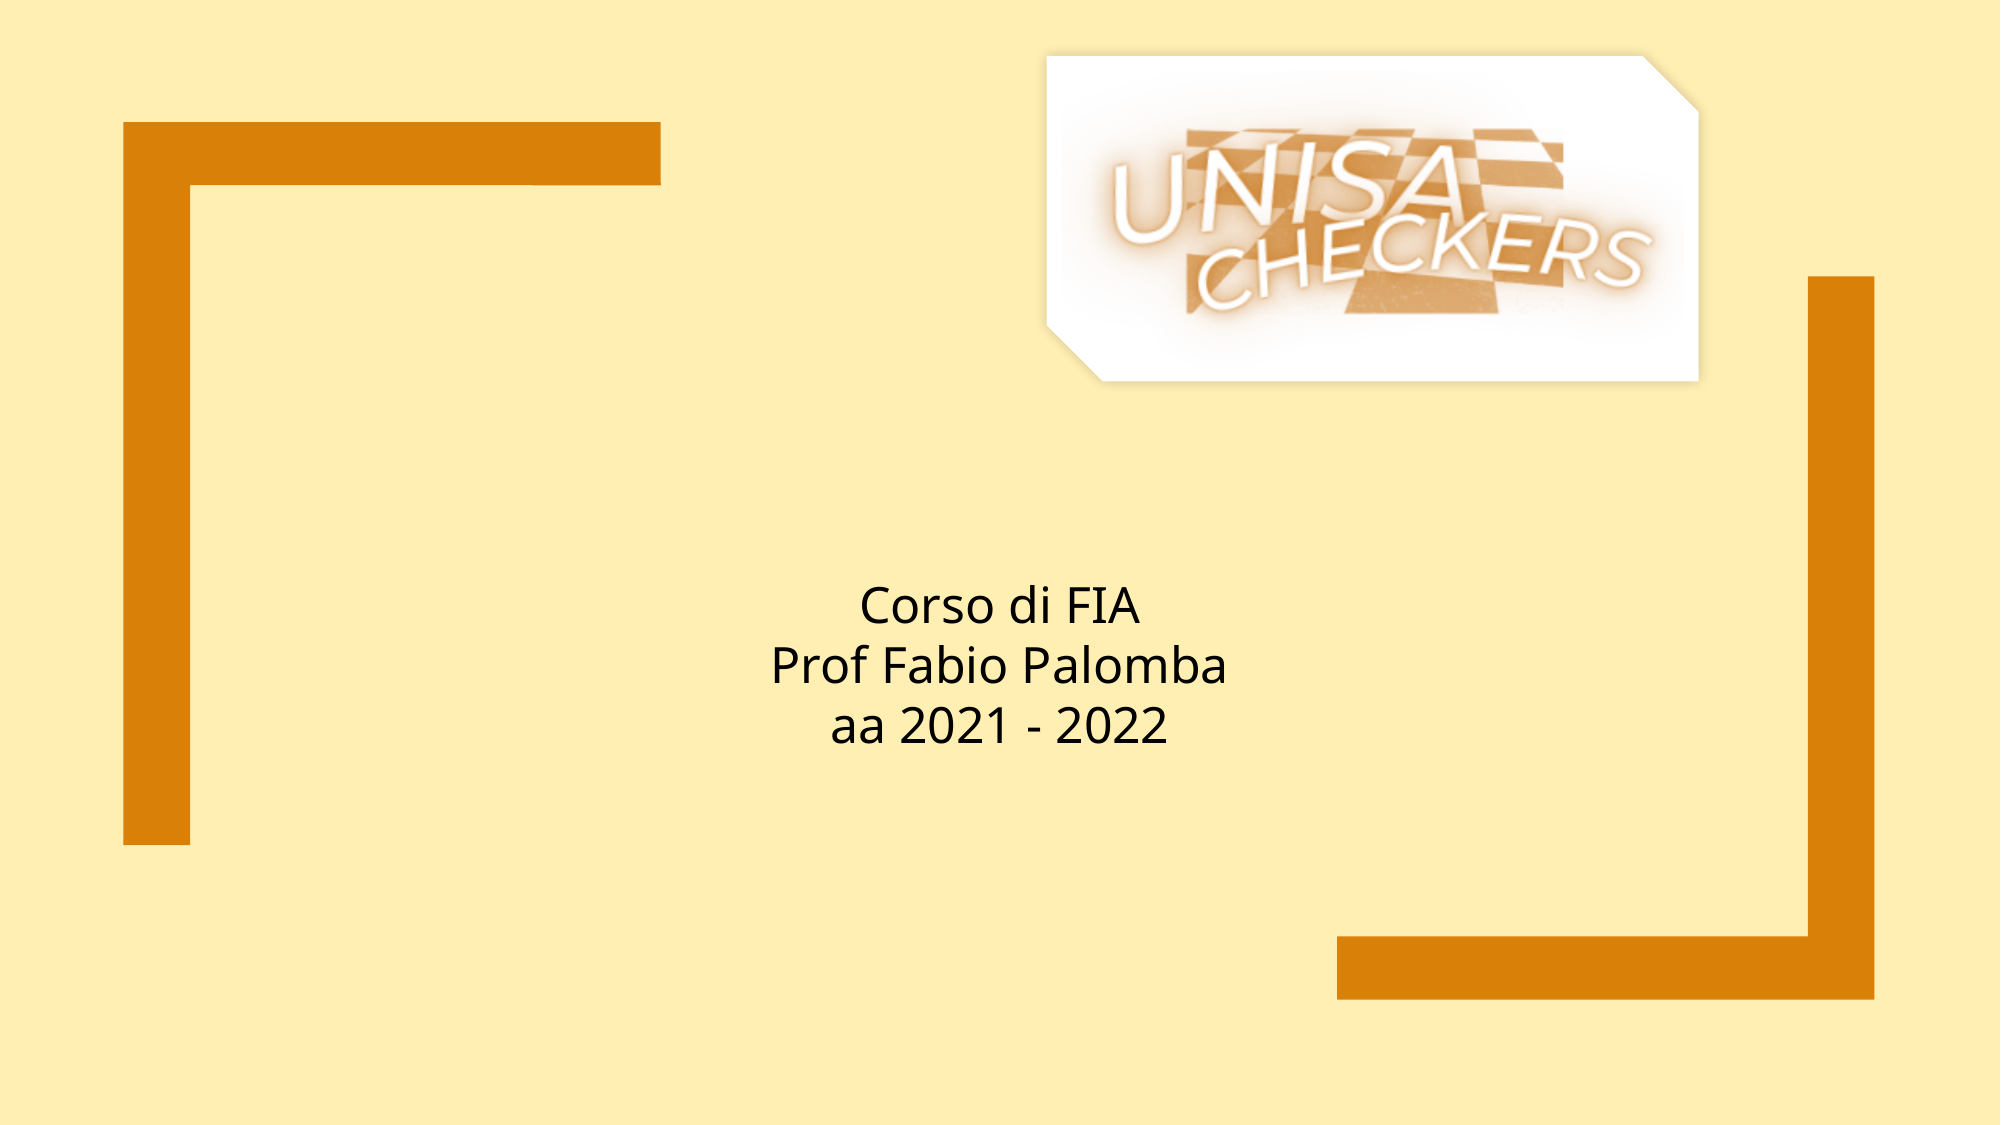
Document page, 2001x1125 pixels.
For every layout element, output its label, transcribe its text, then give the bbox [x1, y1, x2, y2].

text_box Corso di FIA Prof Fabio Palomba aa 2021 - 2022 [364, 435, 1636, 761]
picture [1053, 63, 1692, 375]
